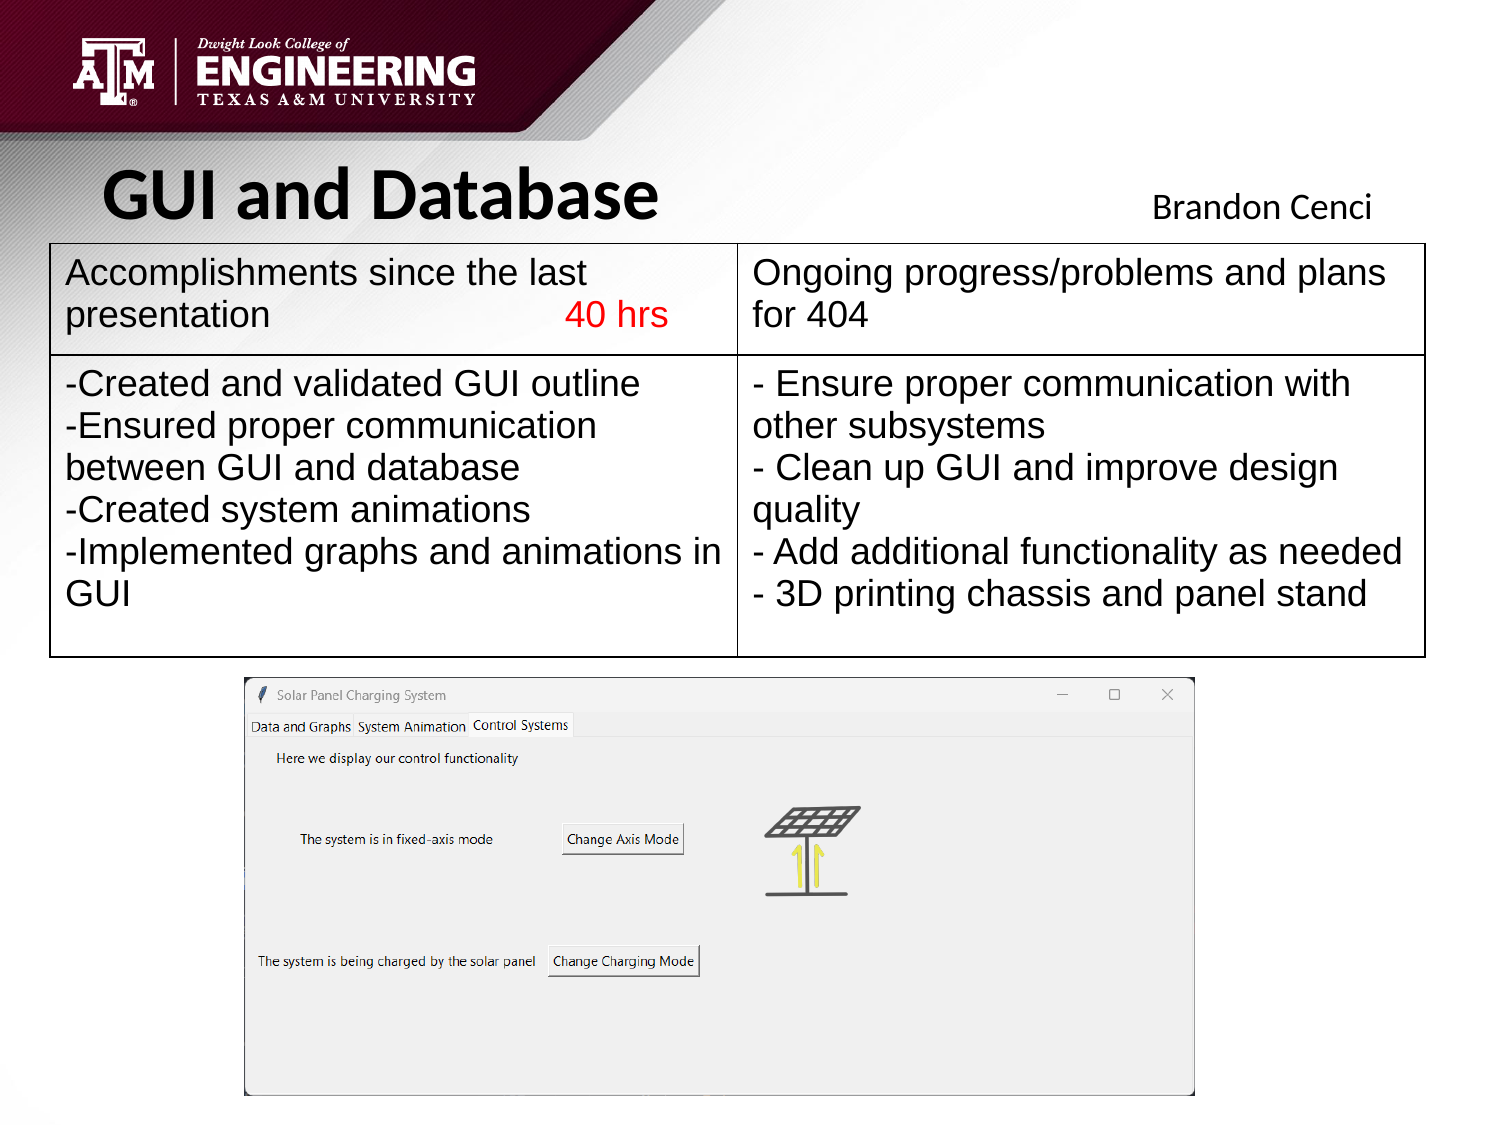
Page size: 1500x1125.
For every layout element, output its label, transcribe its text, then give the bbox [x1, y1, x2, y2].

table_header Accomplishments since the last presentation 40 hrs [51, 244, 737, 354]
table_header Ongoing progress/problems and plans for 404 [738, 244, 1424, 354]
table_cell - Ensure proper communication with other subsystems - Clean up GUI and improve design quality - Add additional functionality as needed - 3D printing chassis and panel stand [738, 356, 1424, 656]
table_cell -Created and validated GUI outline -Ensured proper communication between GUI and database -Created system animations -Implemented graphs and animations in GUI [51, 356, 737, 656]
picture [0, 0, 1500, 1125]
text_box GUI and Database Brandon Cenci [50, 137, 1425, 243]
